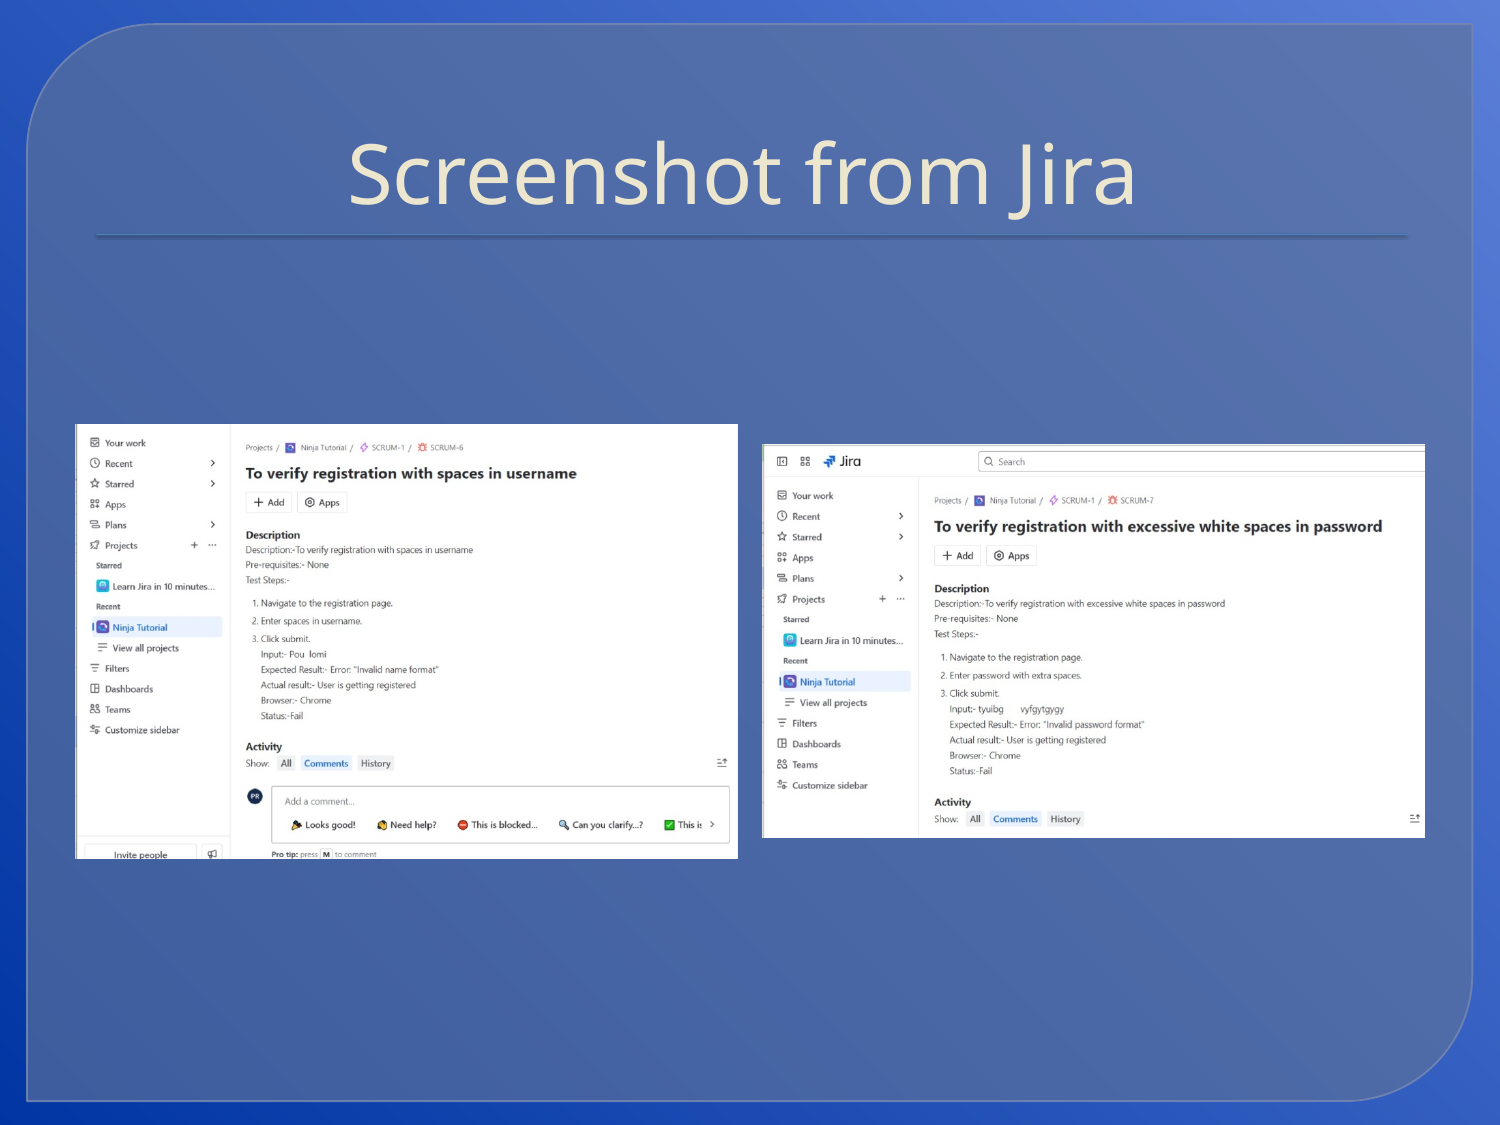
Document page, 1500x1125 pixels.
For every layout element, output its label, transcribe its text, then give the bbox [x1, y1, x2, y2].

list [762, 444, 1426, 839]
title Screenshot from Jira [75, 41, 1425, 230]
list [74, 423, 738, 859]
